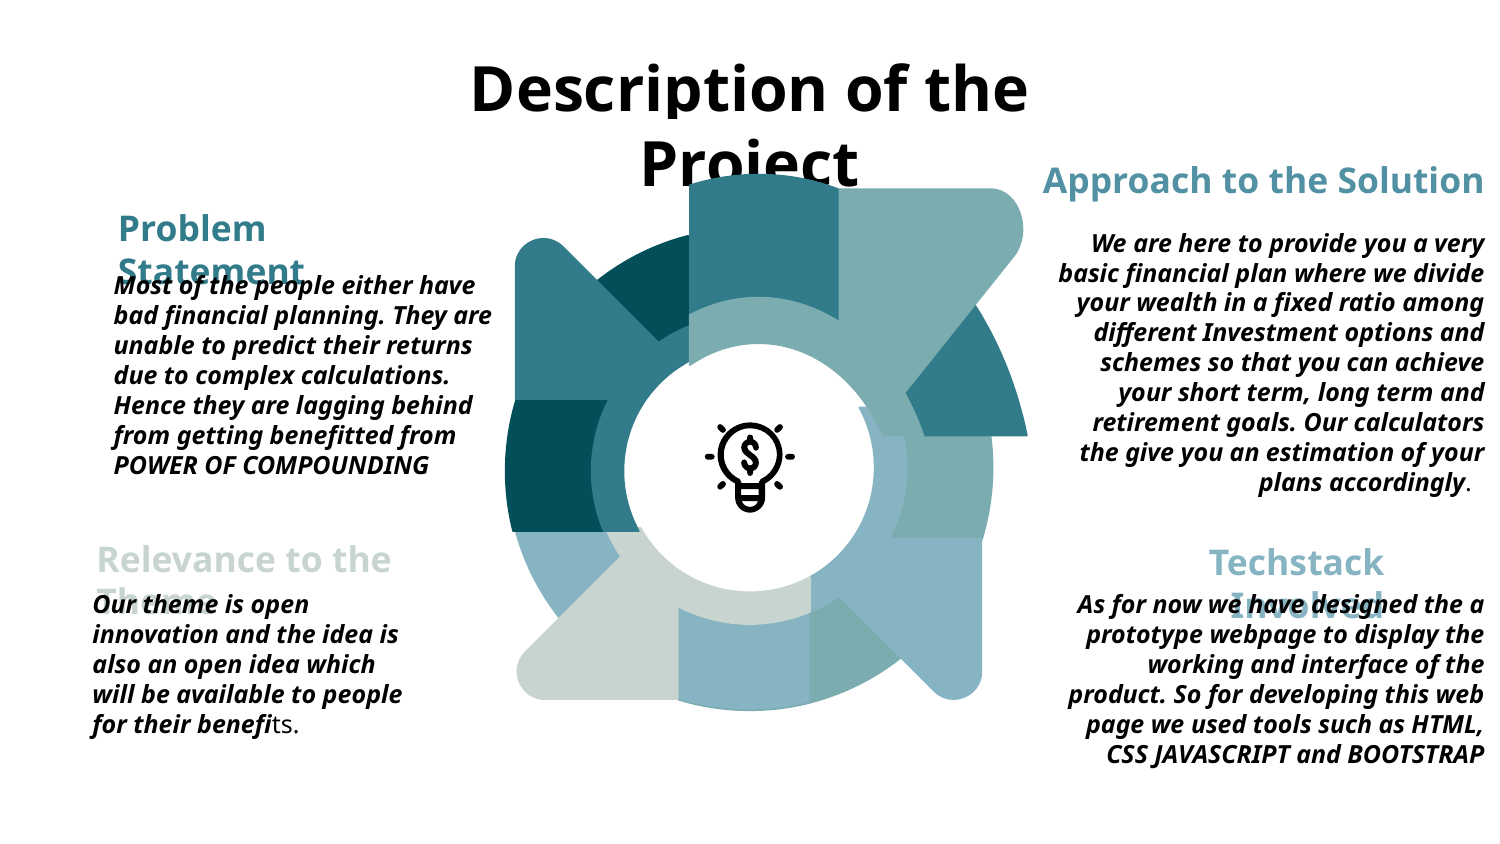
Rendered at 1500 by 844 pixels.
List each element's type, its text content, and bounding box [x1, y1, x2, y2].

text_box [689, 142, 1500, 436]
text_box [704, 443, 796, 513]
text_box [98, 191, 689, 532]
title Description of the Project [379, 33, 1121, 136]
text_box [809, 442, 1500, 767]
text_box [77, 521, 811, 767]
